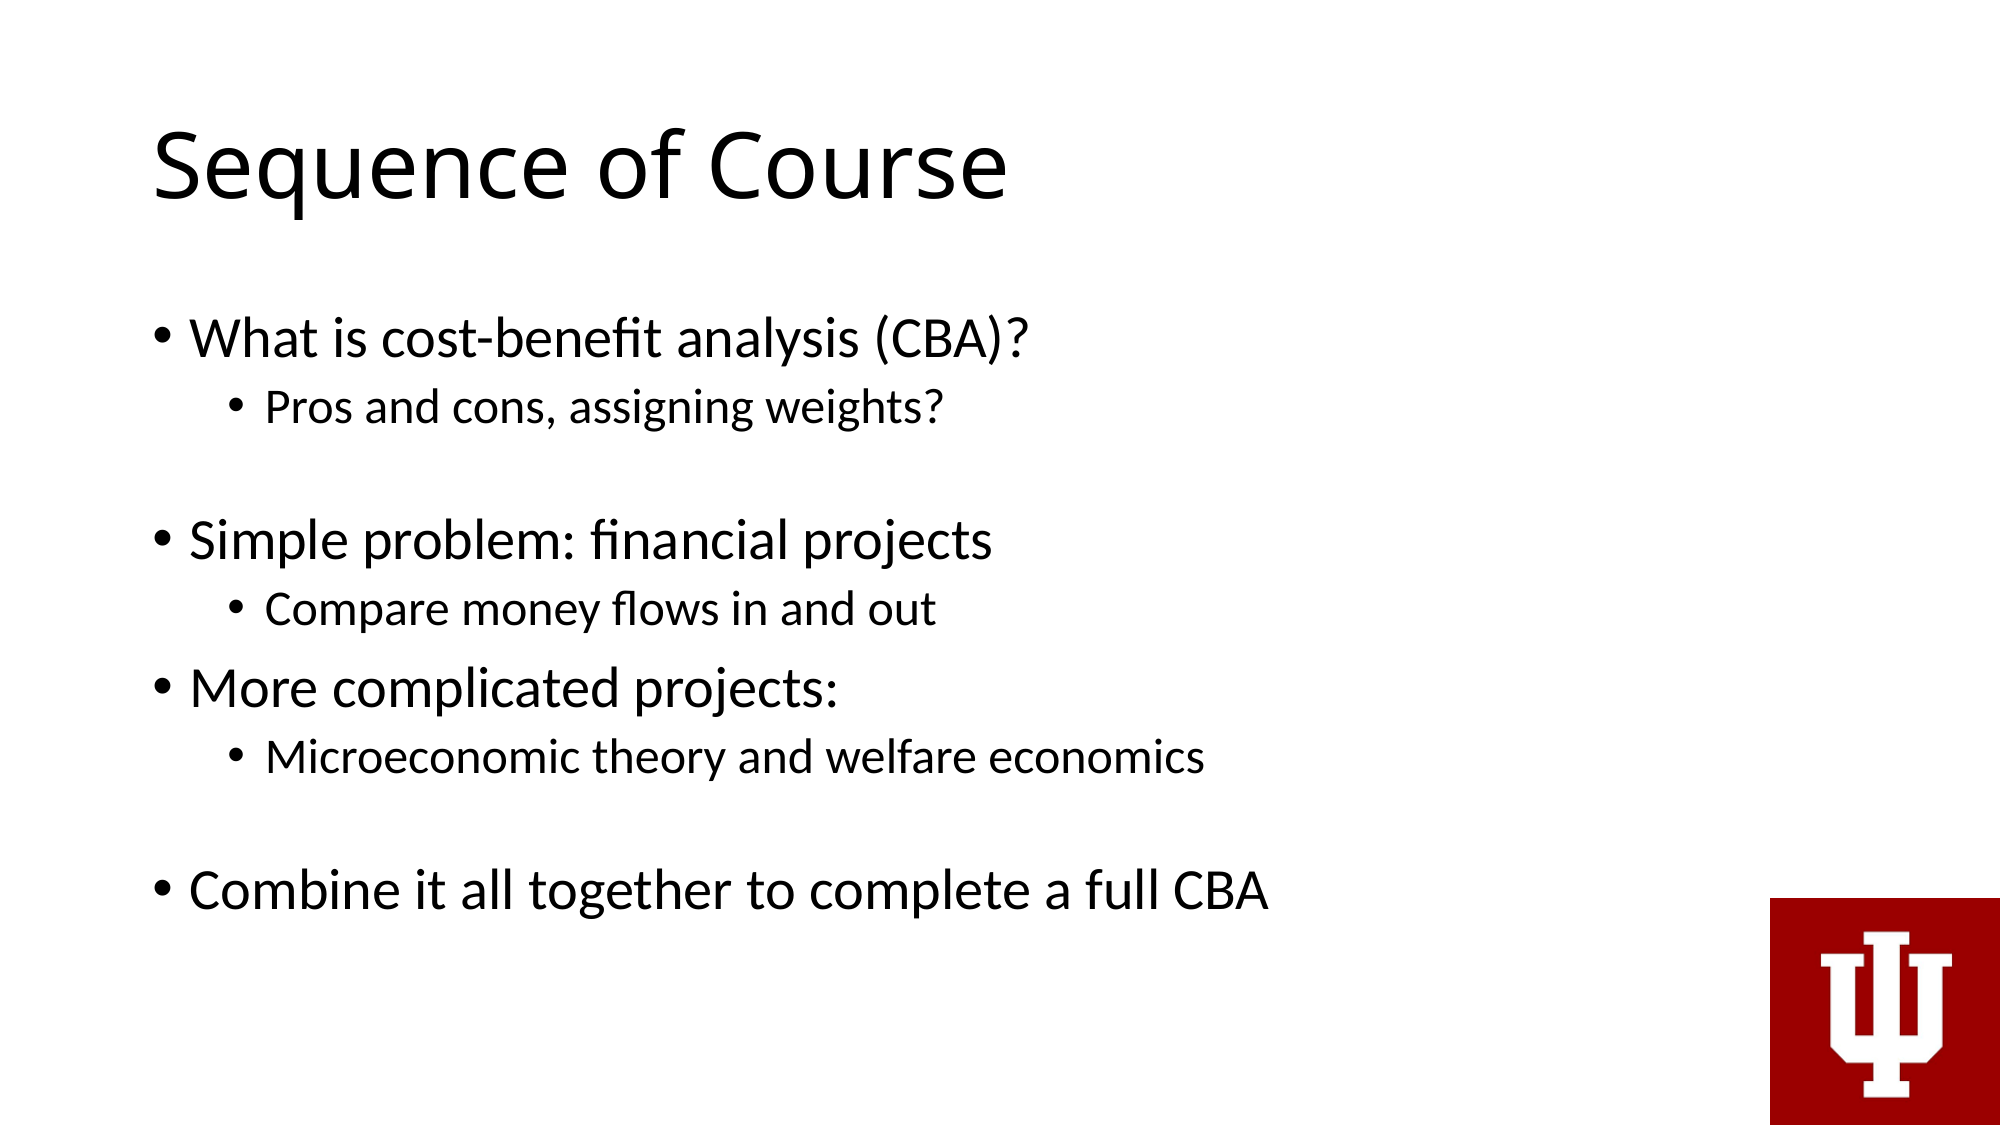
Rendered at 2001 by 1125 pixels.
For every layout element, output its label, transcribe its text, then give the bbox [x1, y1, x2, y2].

list What is cost-benefit analysis (CBA)? Pros and cons, assigning weights? Simple problem: financial projects Compare money flows in and out More complicated projects: Microeconomic theory and welfare economics Combine it all together to complete a full CBA [137, 299, 1863, 1014]
picture [1770, 898, 2000, 1125]
title Sequence of Course [137, 59, 1863, 278]
